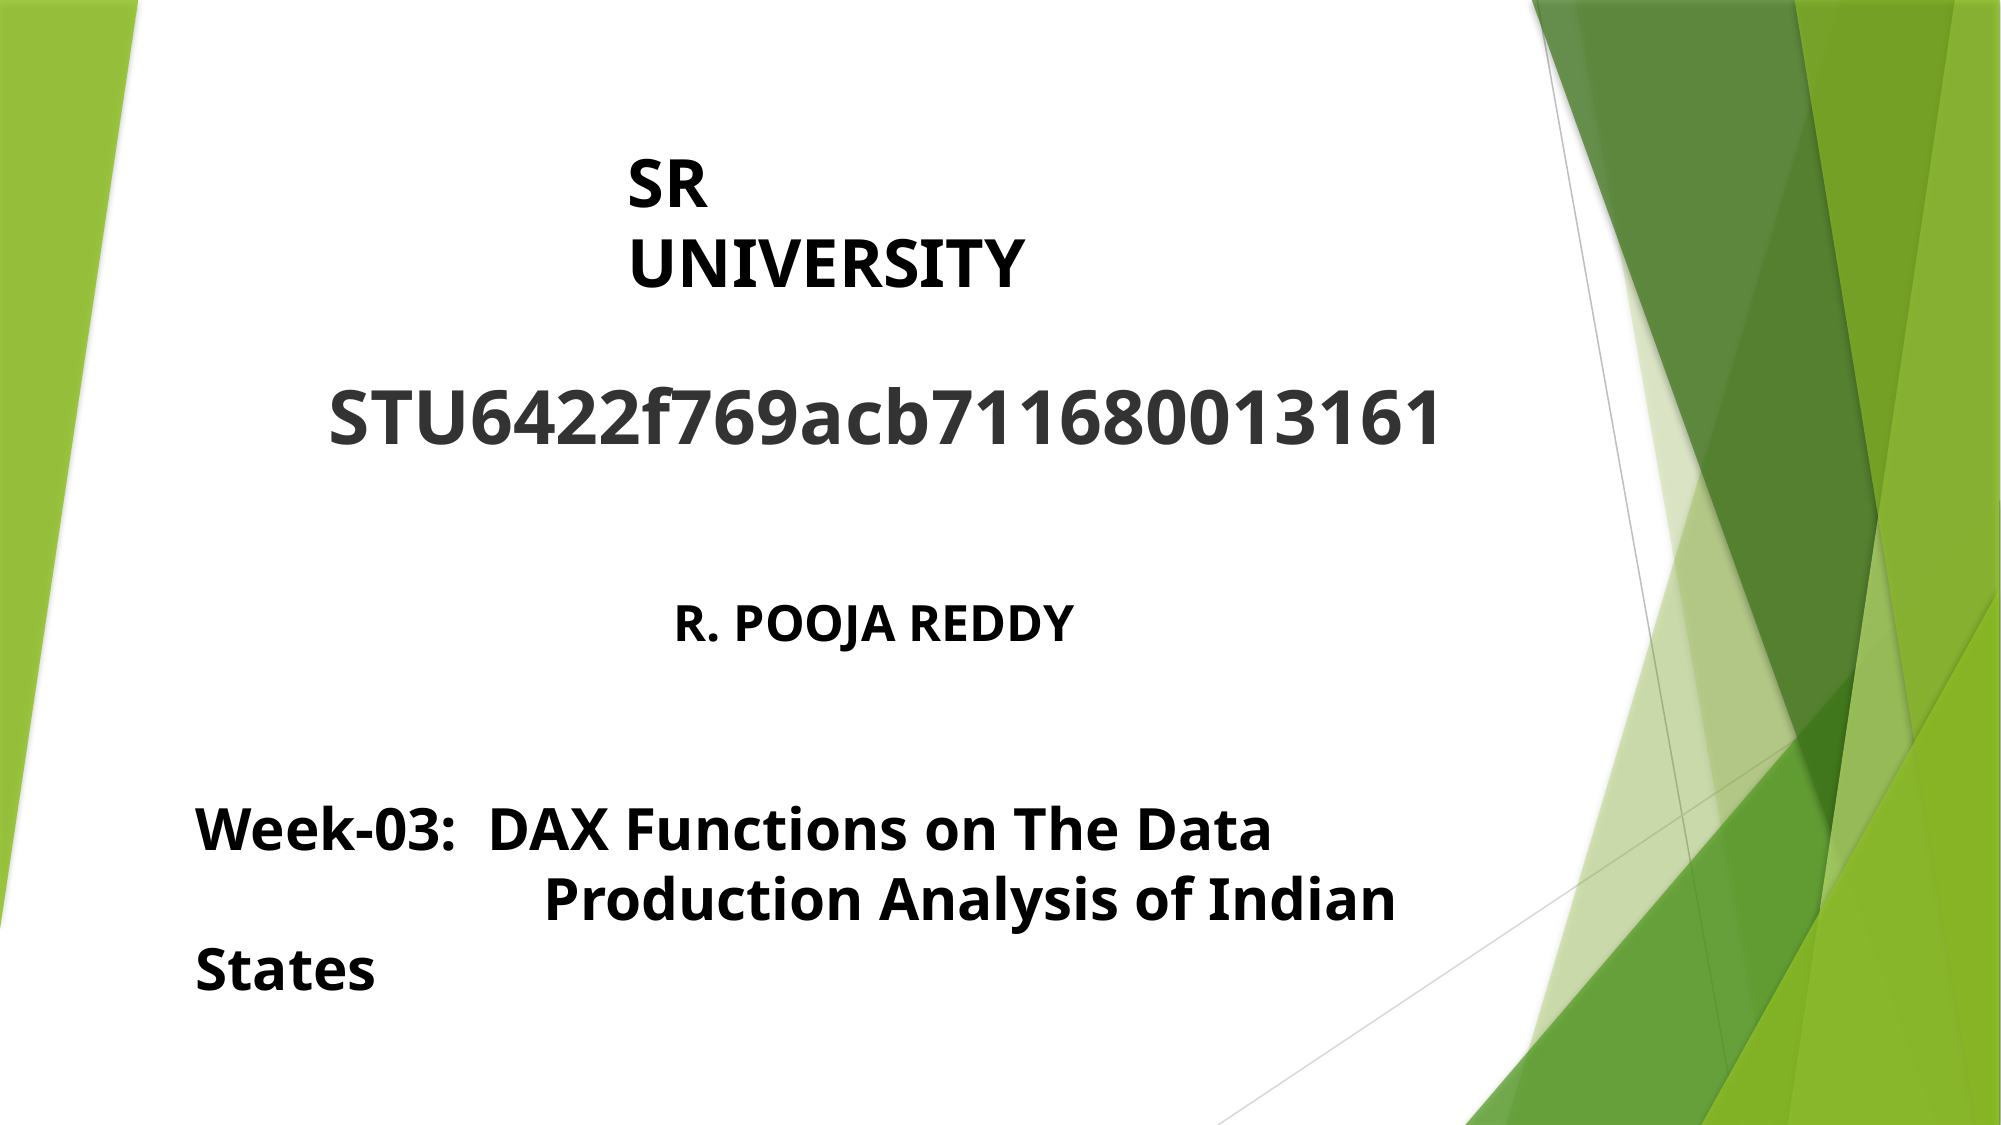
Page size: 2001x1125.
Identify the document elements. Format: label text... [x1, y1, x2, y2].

text_box R. POOJA REDDY [658, 583, 1098, 659]
text_box STU6422f769acb711680013161 [313, 362, 1573, 468]
text_box Week-03: DAX Functions on The Data Production Analysis of Indian States [180, 784, 1558, 1010]
text_box SR UNIVERSITY [612, 133, 1145, 309]
